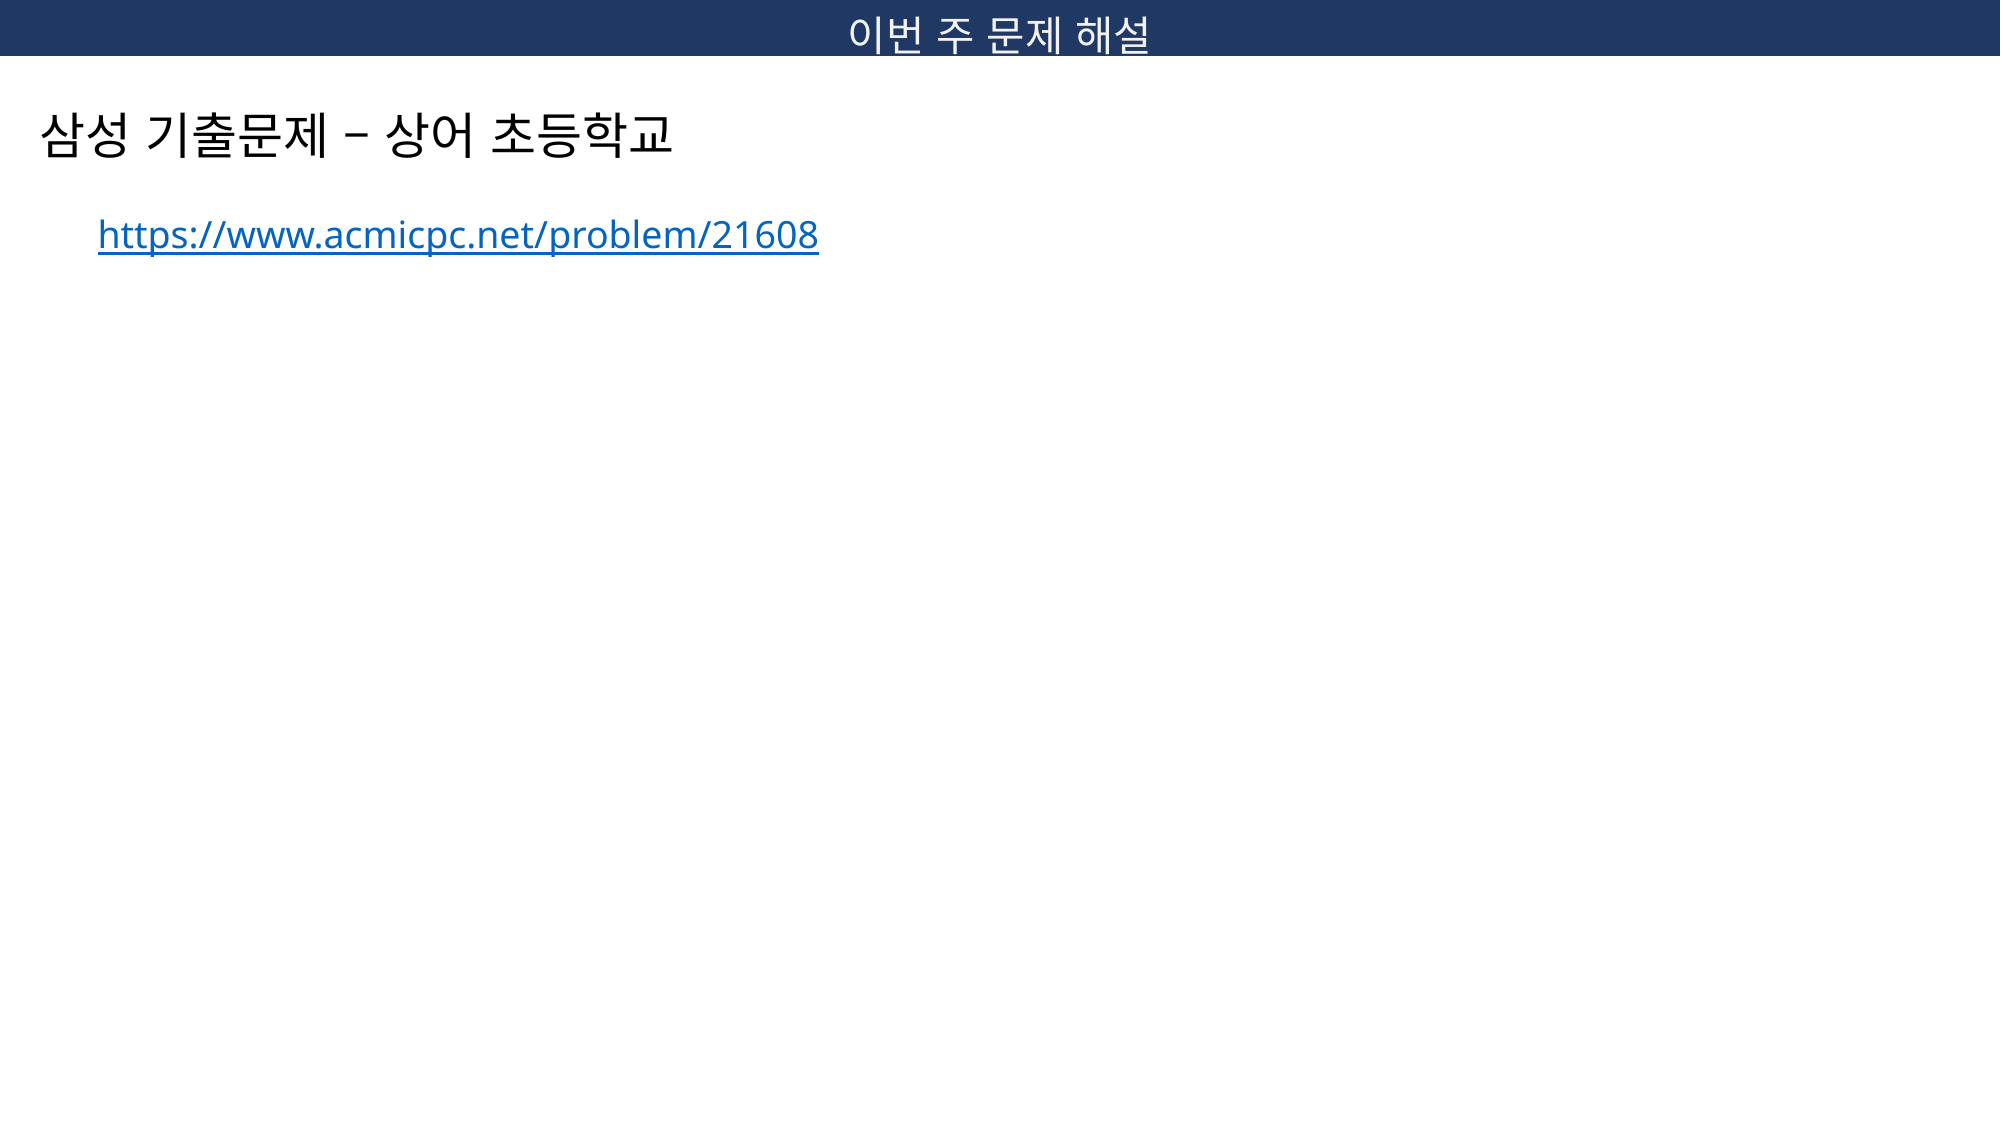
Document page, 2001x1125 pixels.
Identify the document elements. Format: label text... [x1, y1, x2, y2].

text_box https://www.acmicpc.net/problem/21608 [82, 204, 1105, 270]
text_box 삼성 기출문제 – 상어 초등학교 [24, 67, 1877, 173]
text_box 이번 주 문제 해설 [0, 0, 2000, 68]
